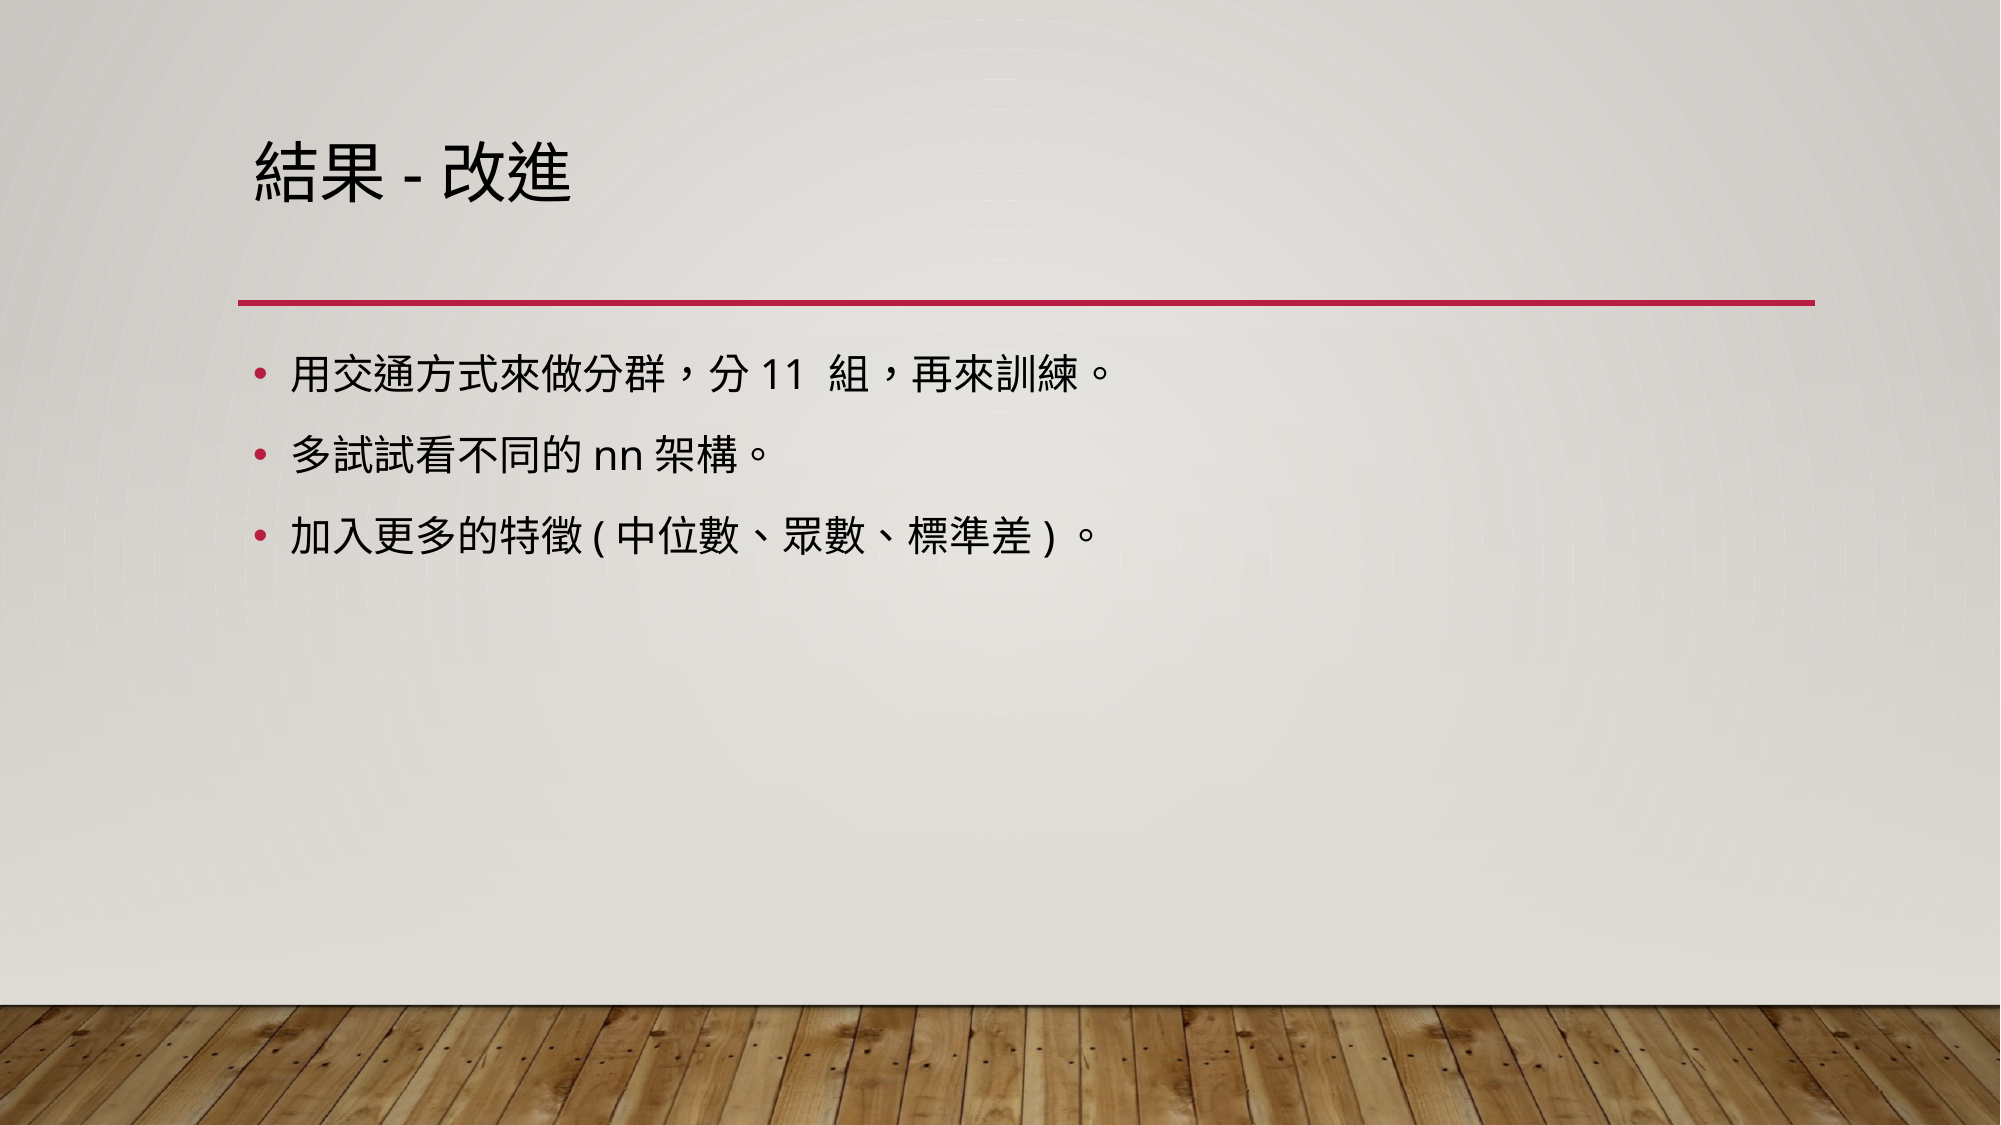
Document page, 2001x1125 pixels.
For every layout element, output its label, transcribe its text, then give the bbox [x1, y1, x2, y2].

picture [0, 1005, 2000, 1125]
title 結果-改進 [238, 131, 1814, 305]
list 用交通方式來做分群，分11 組，再來訓練。 多試試看不同的nn架構。 加入更多的特徵(中位數、眾數、標準差)。 [238, 330, 1814, 897]
